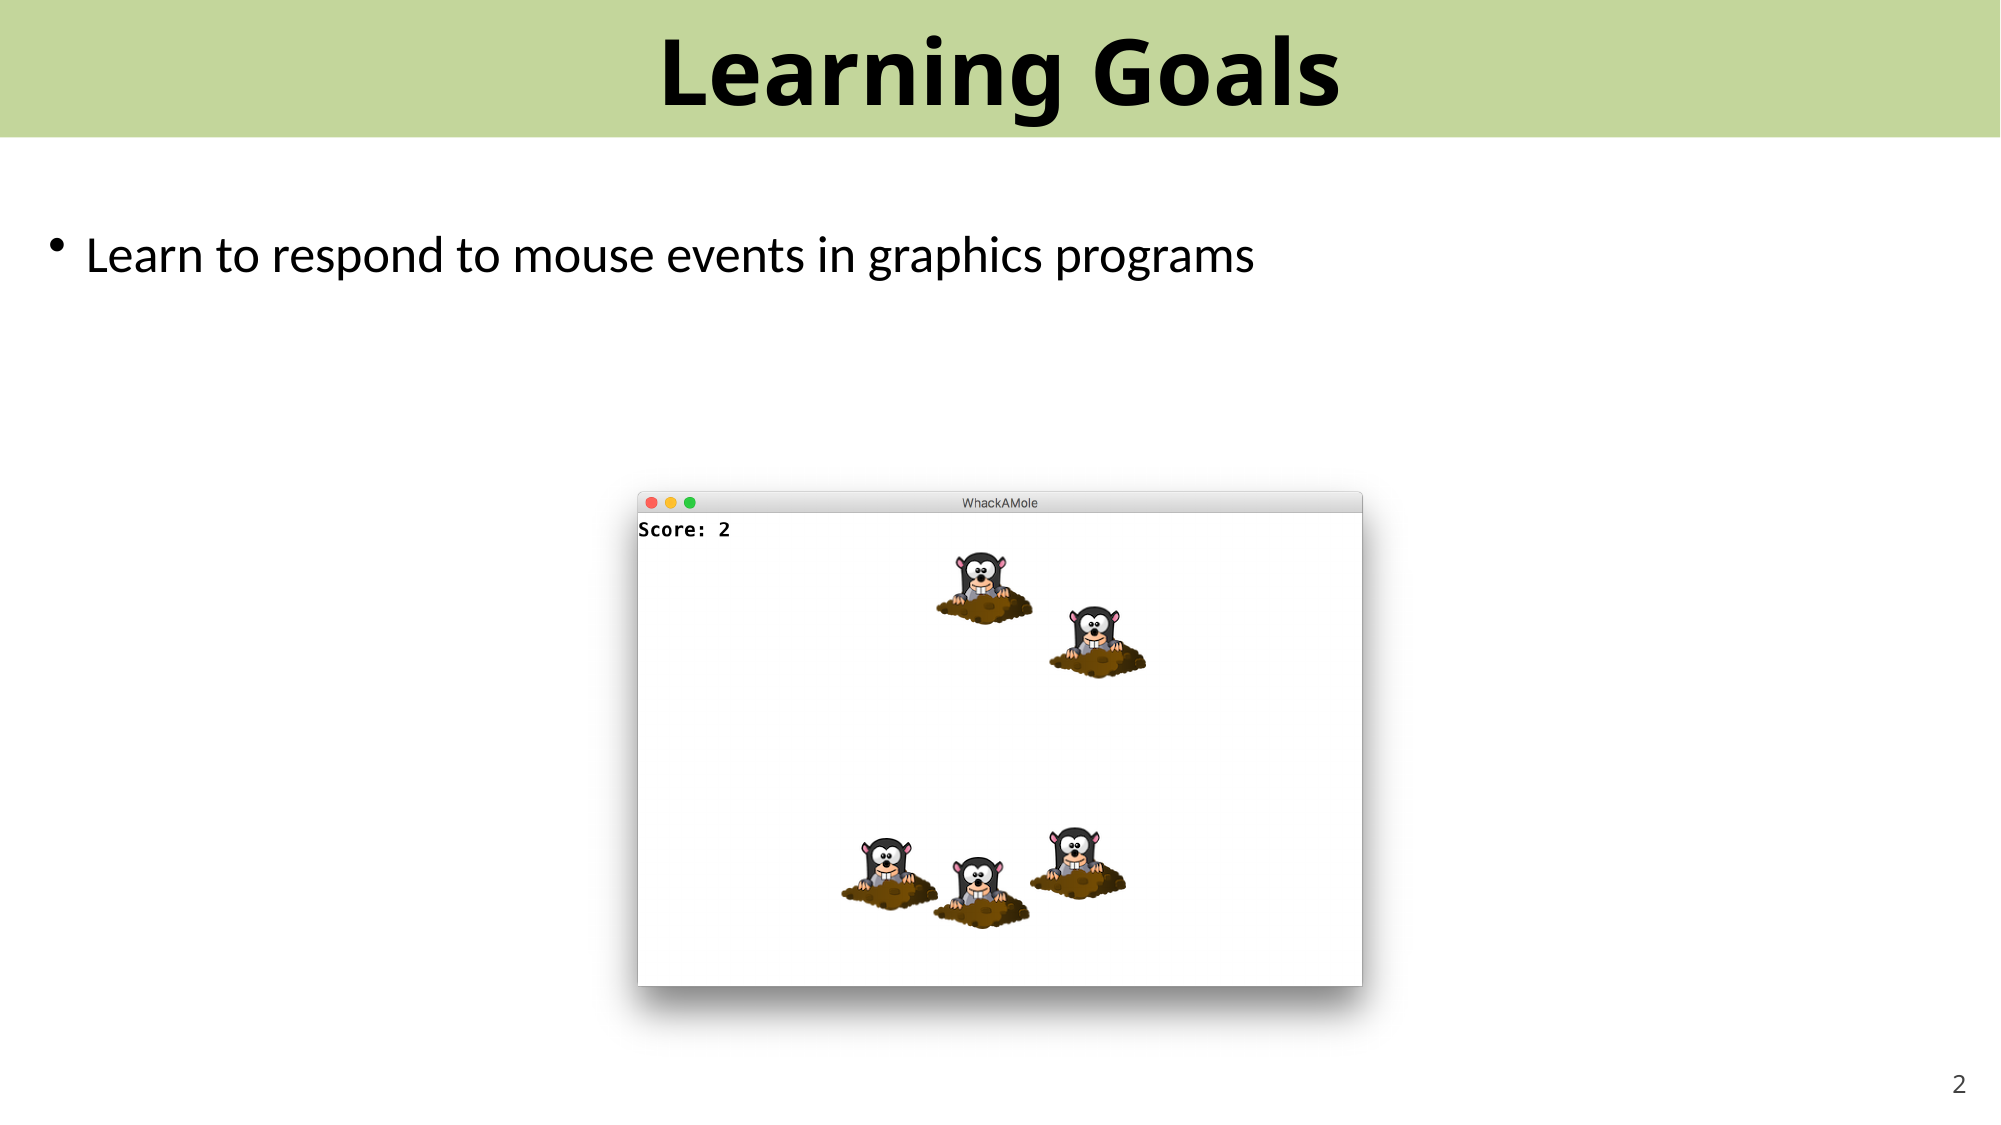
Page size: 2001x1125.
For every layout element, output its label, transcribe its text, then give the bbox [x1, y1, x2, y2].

title Learning Goals [99, 0, 1900, 138]
picture [584, 461, 1416, 1063]
list Learn to respond to mouse events in graphics programs [33, 212, 1967, 1063]
